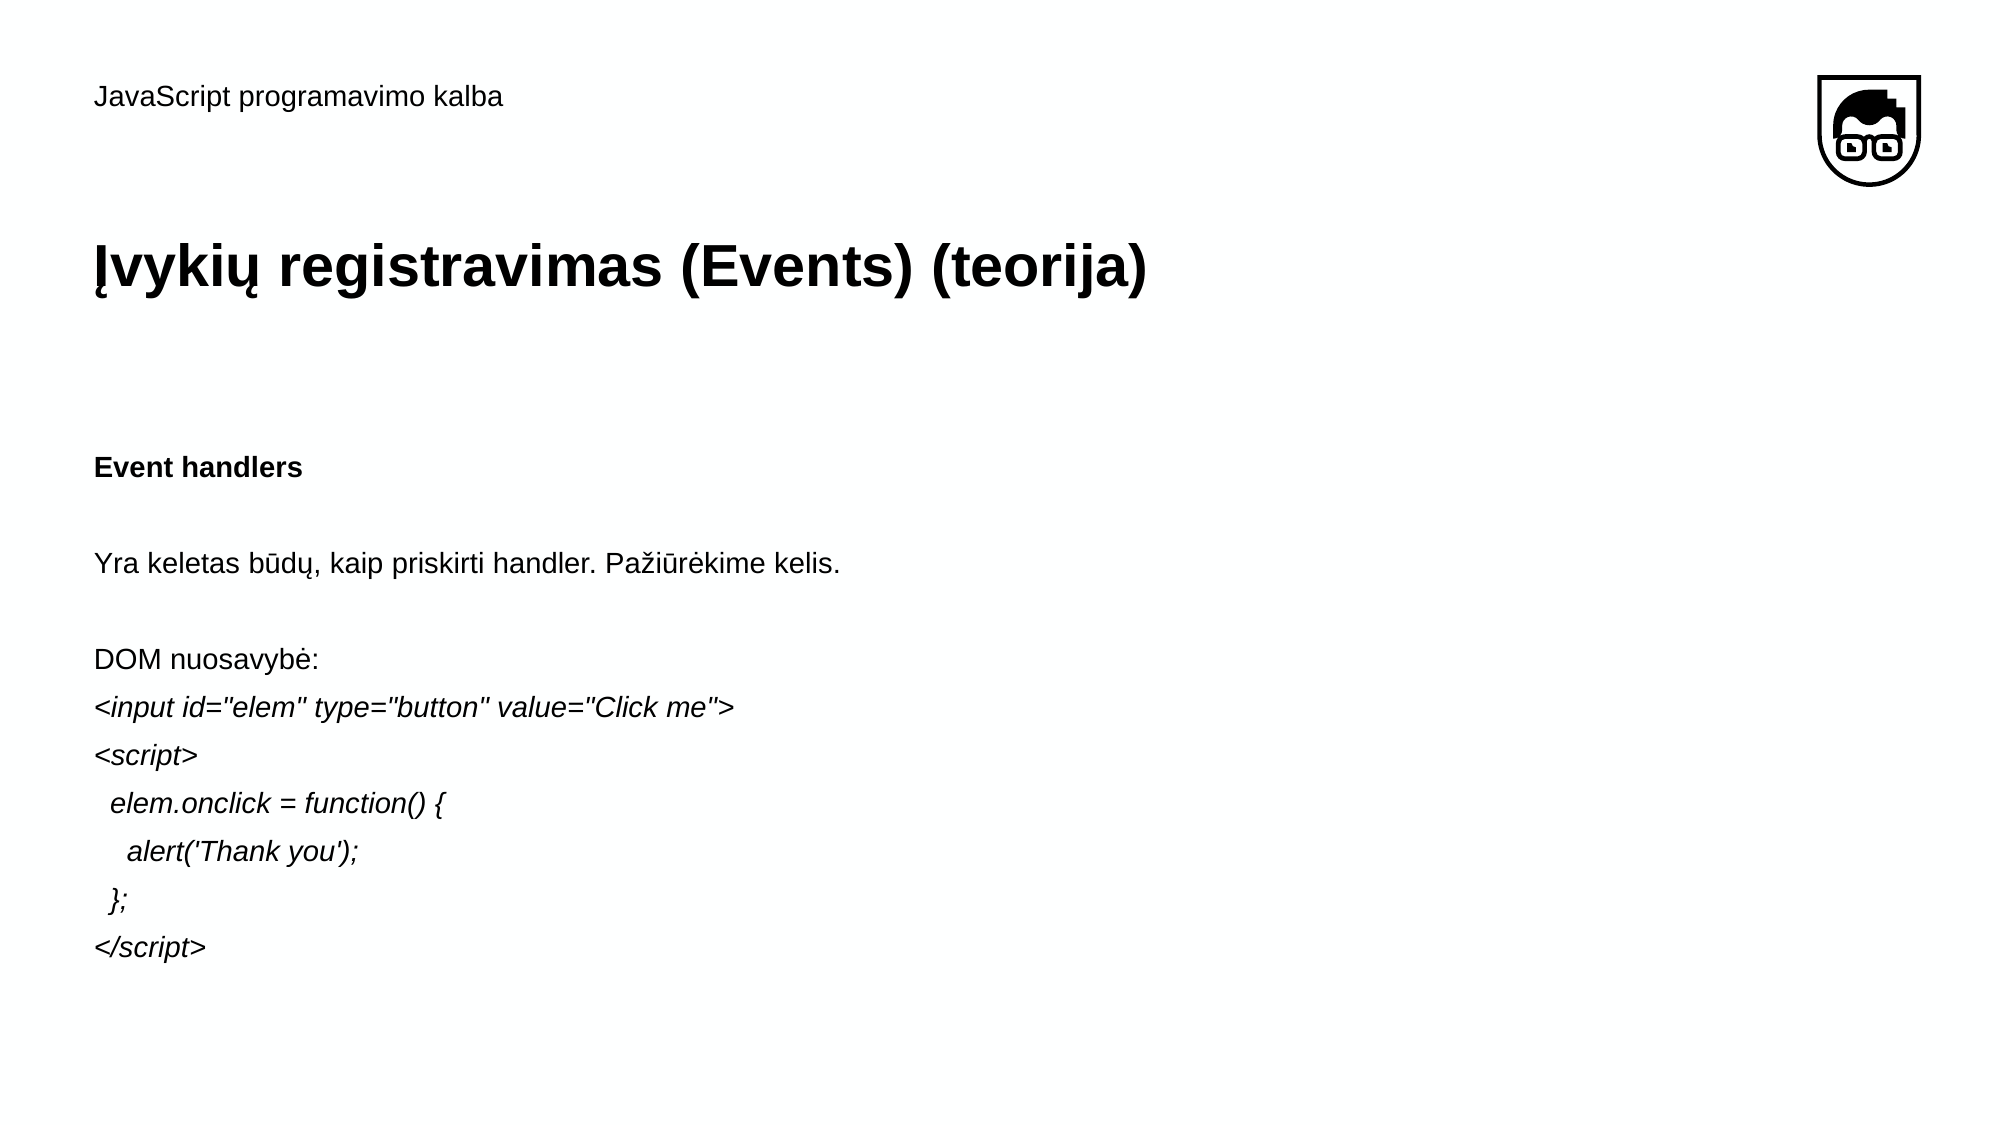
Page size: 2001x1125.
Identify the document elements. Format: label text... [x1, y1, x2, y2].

list Event handlers Yra keletas būdų, kaip priskirti handler. Pažiūrėkime kelis. DOM nuosavybė: <input id="elem" type="button" value="Click me"> <script> elem.onclick = function() { alert('Thank you'); }; </script> [78, 438, 1861, 1125]
title Įvykių​ ​registravimas (Events) (teorija) [78, 224, 1851, 438]
list JavaScript programavimo kalba [78, 75, 1102, 150]
